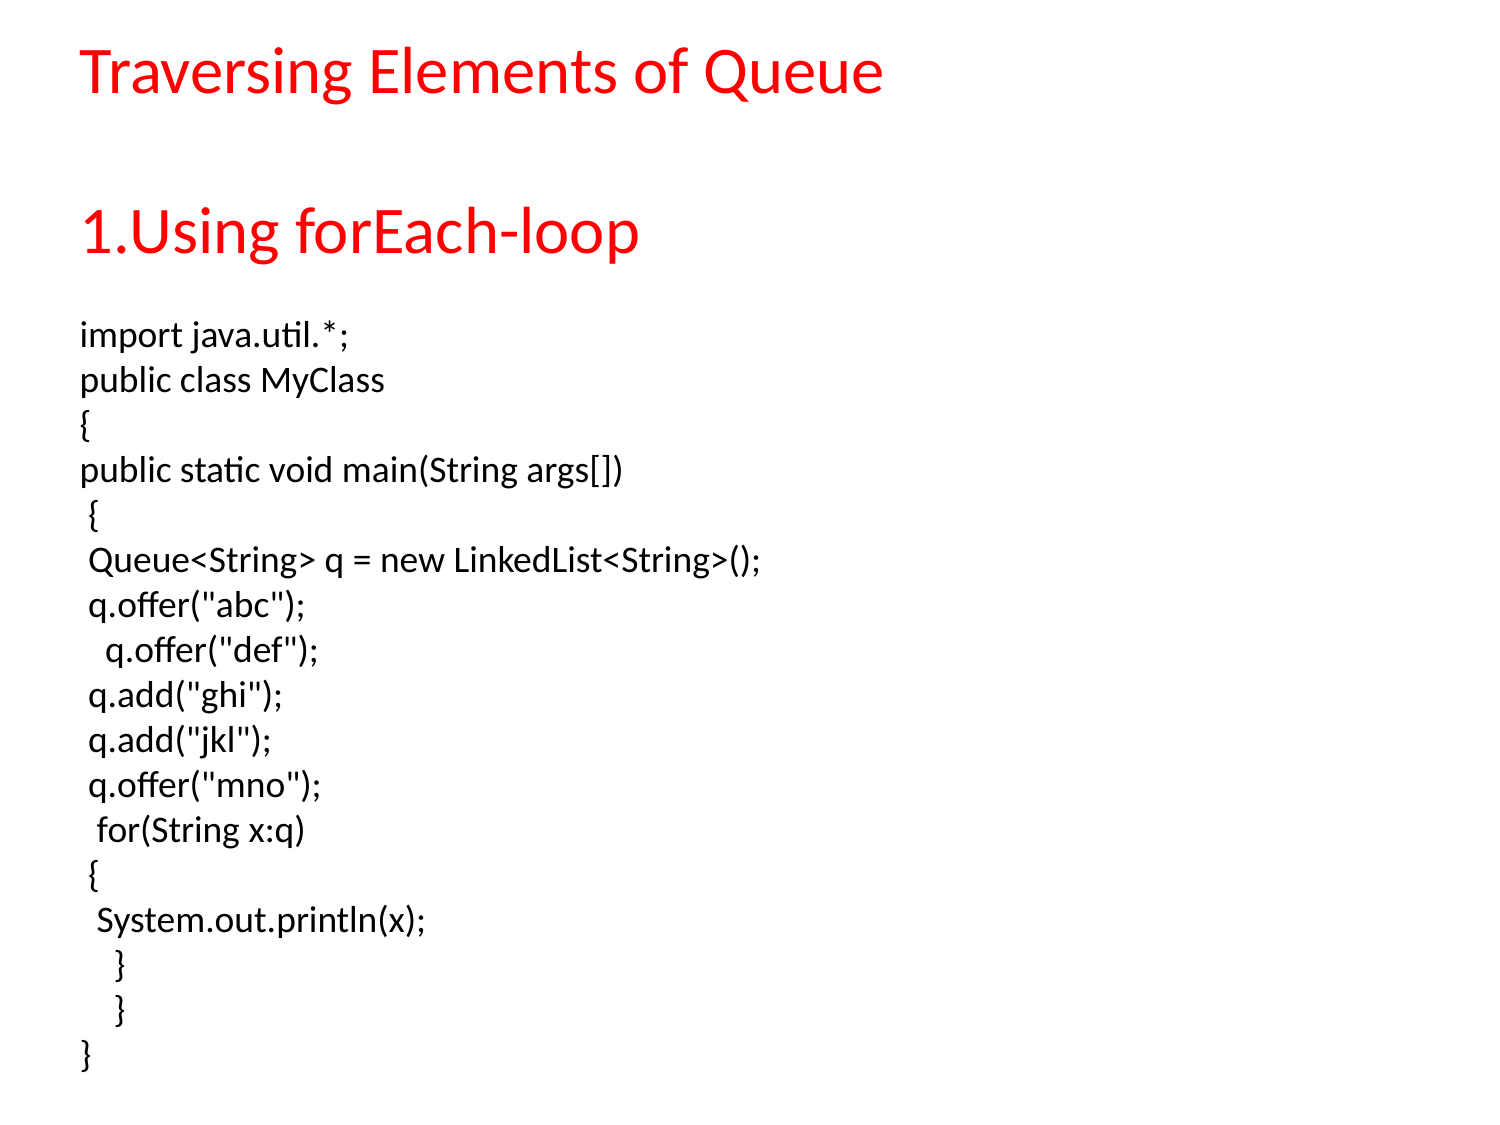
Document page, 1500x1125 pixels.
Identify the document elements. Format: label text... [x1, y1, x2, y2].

text_box Traversing Elements of Queue 1.Using forEach-loop [64, 19, 1436, 274]
text_box import java.util.*; public class MyClass { public static void main(String args[]) { Queue<String> q = new LinkedList<String>(); q.offer("abc"); q.offer("def"); q.add("ghi"); q.add("jkl"); q.offer("mno"); for(String x:q) { System.out.println(x); } } } [64, 302, 815, 1083]
